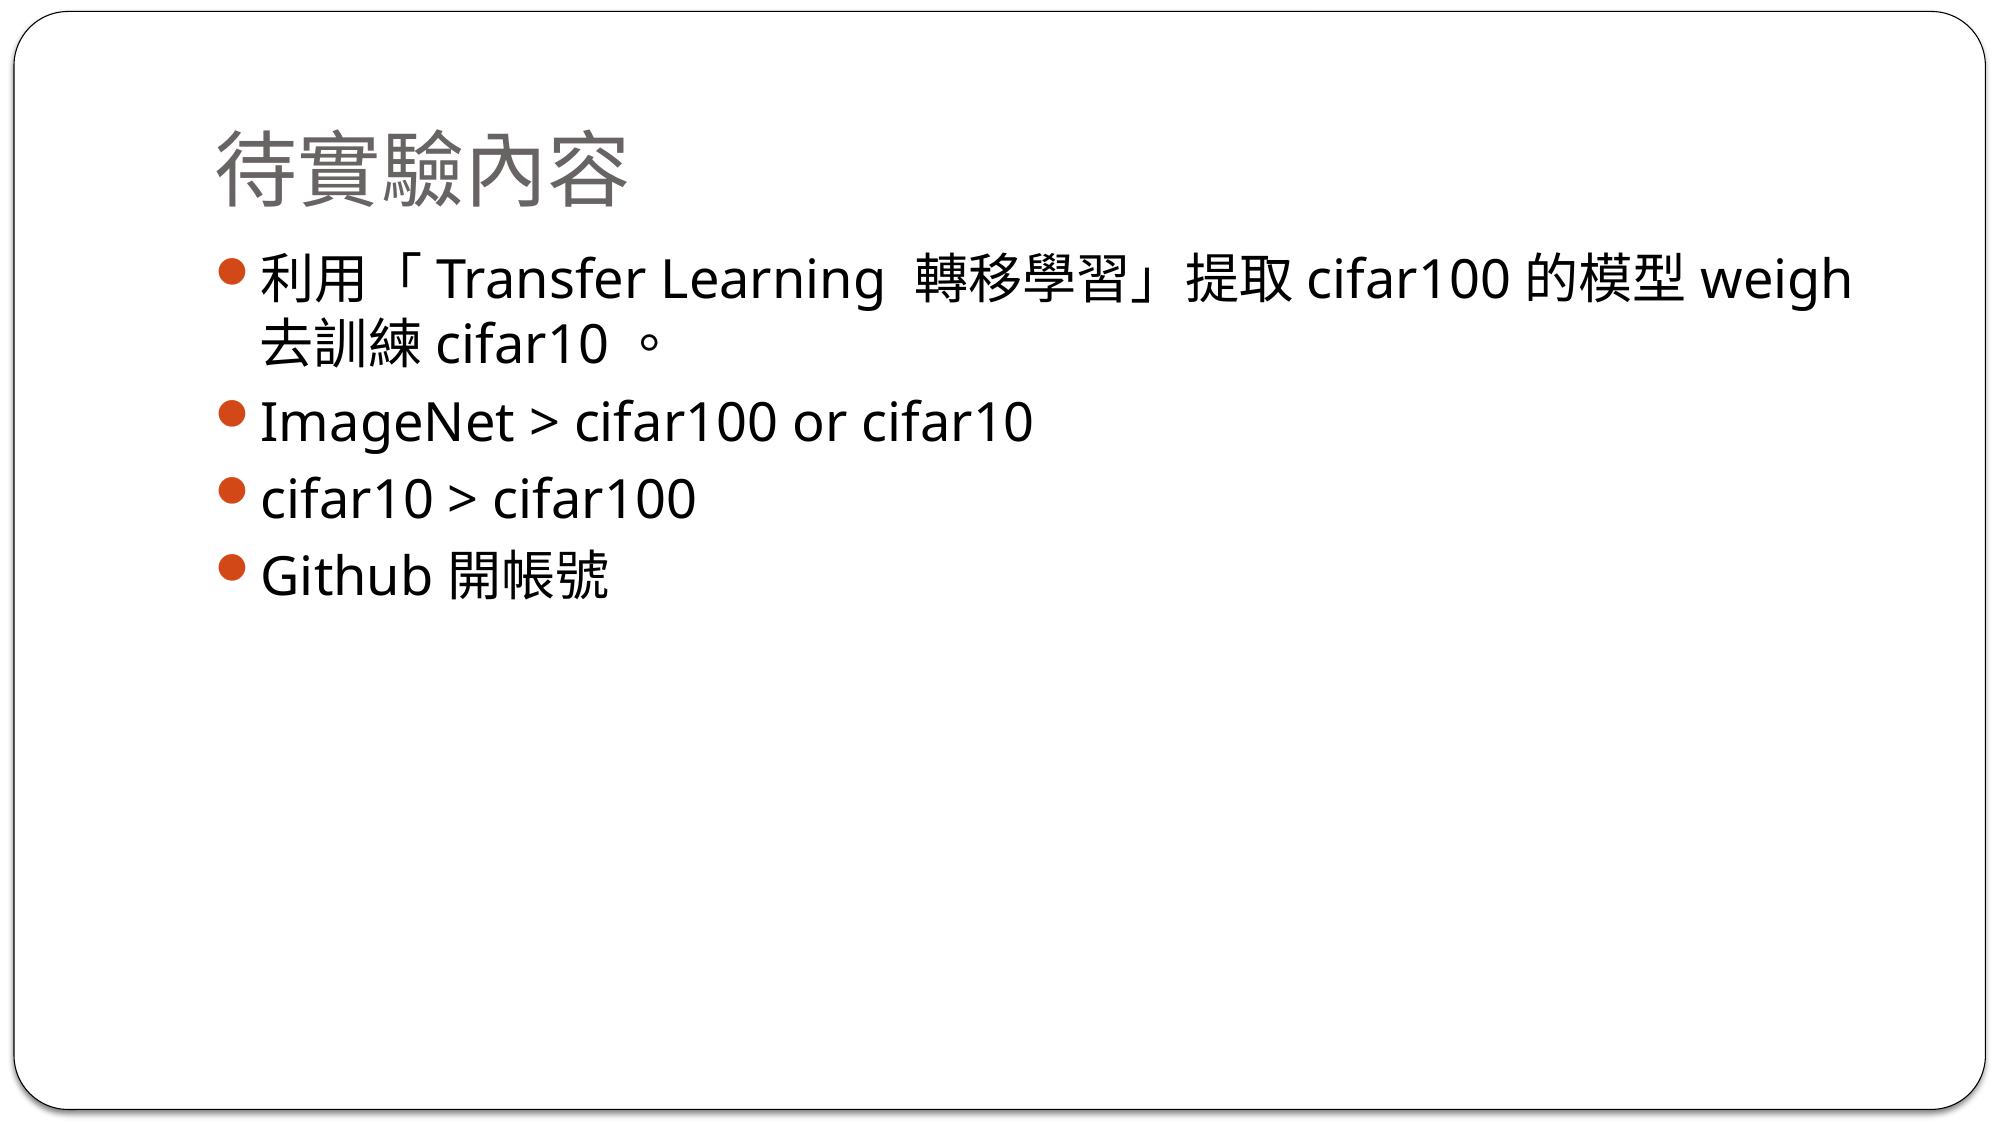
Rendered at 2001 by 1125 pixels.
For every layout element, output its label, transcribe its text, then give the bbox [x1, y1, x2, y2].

title 待實驗內容 [200, 45, 1900, 233]
list 利用「Transfer Learning 轉移學習」提取cifar100的模型weigh去訓練cifar10。 ImageNet > cifar100 or cifar10 cifar10 > cifar100 Github開帳號 [200, 237, 1900, 988]
